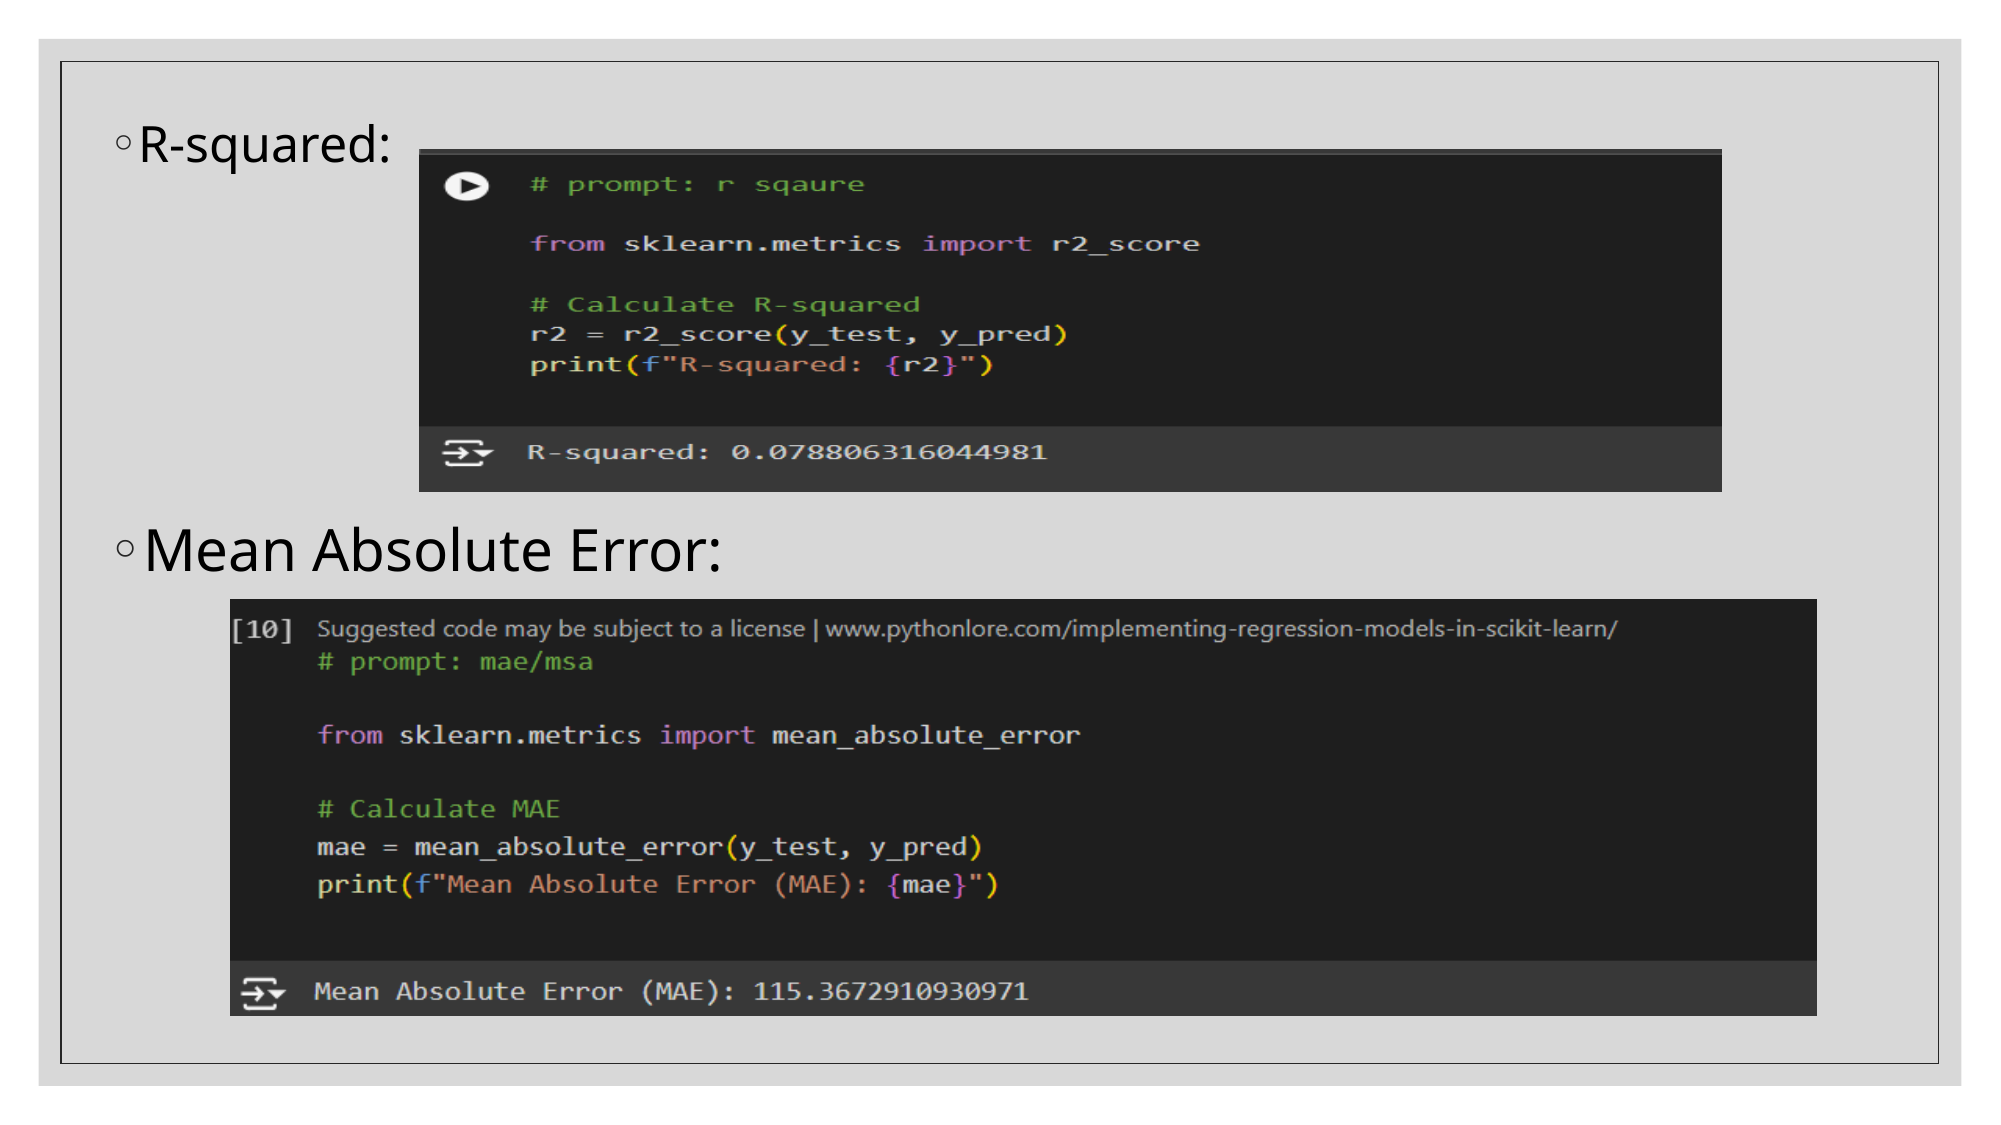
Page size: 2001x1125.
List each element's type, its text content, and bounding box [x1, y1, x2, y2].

picture [419, 149, 1722, 492]
list R-squared: Mean Absolute Error: [94, 93, 1744, 975]
picture [230, 599, 1817, 1016]
